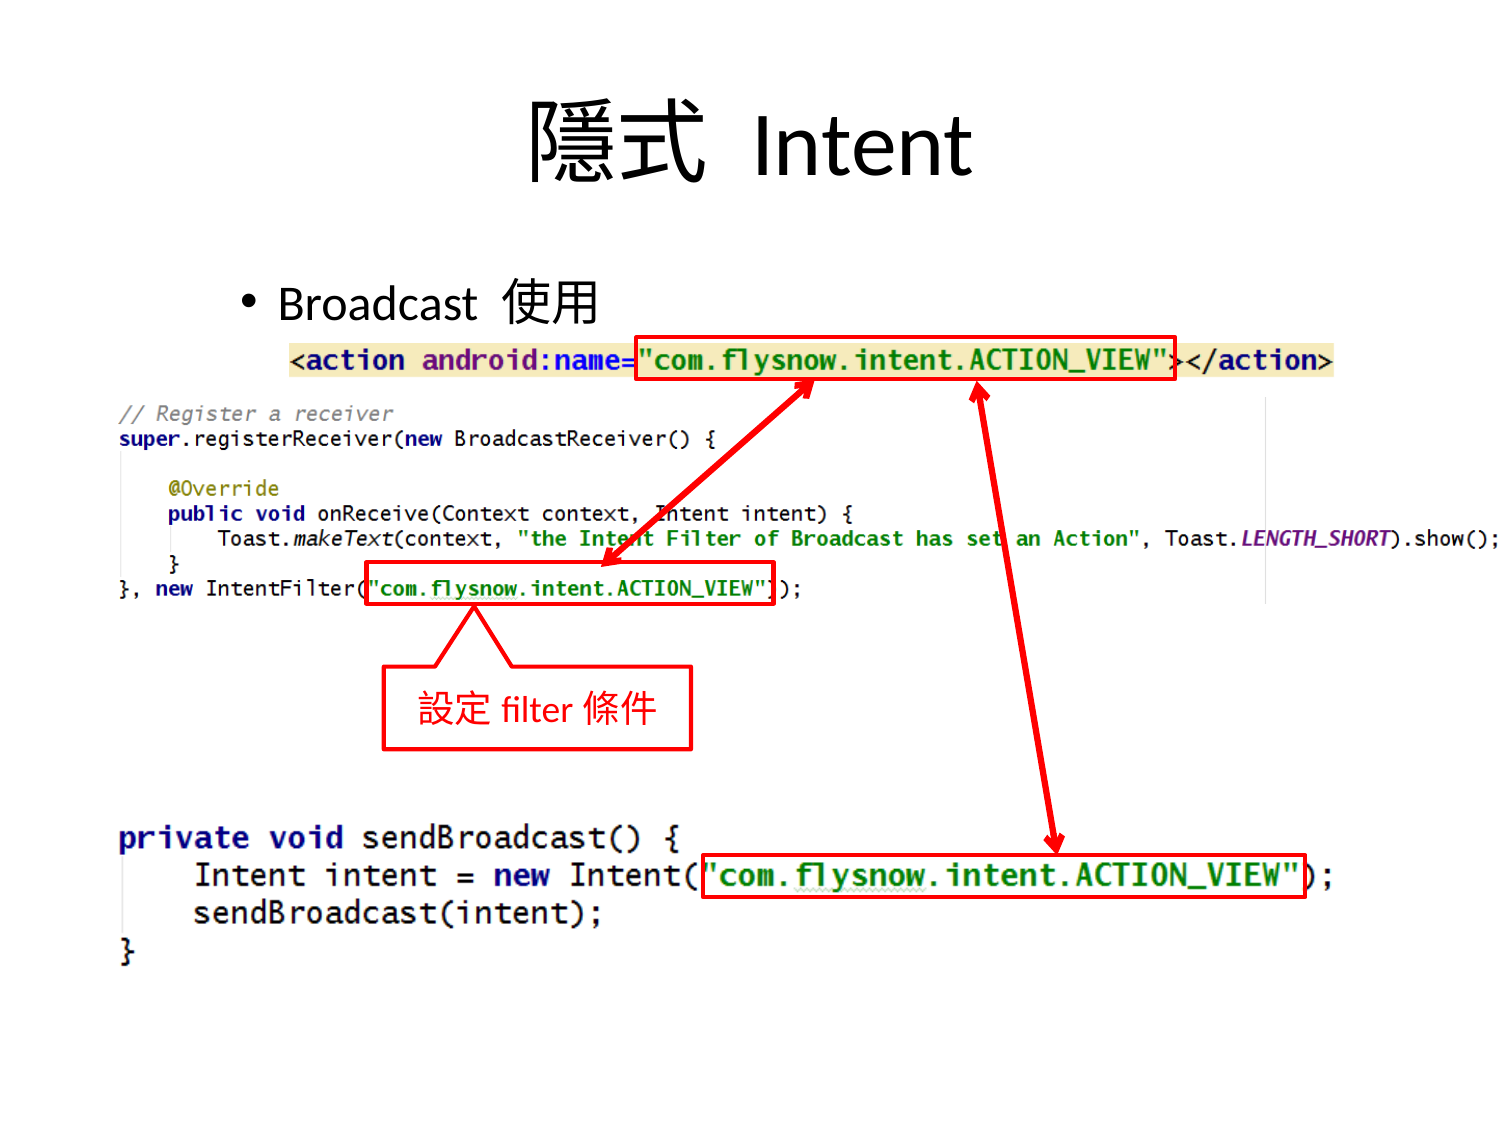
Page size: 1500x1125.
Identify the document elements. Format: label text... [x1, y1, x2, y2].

picture [288, 343, 1341, 380]
picture [1058, 396, 1500, 604]
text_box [600, 379, 816, 568]
list Broadcast 使用 [75, 262, 1425, 1005]
text_box [634, 335, 1177, 341]
picture [113, 822, 1341, 975]
picture [114, 396, 976, 604]
title 隱式 Intent [75, 45, 1425, 233]
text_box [976, 380, 1058, 856]
text_box 設定filter條件 [381, 613, 694, 752]
